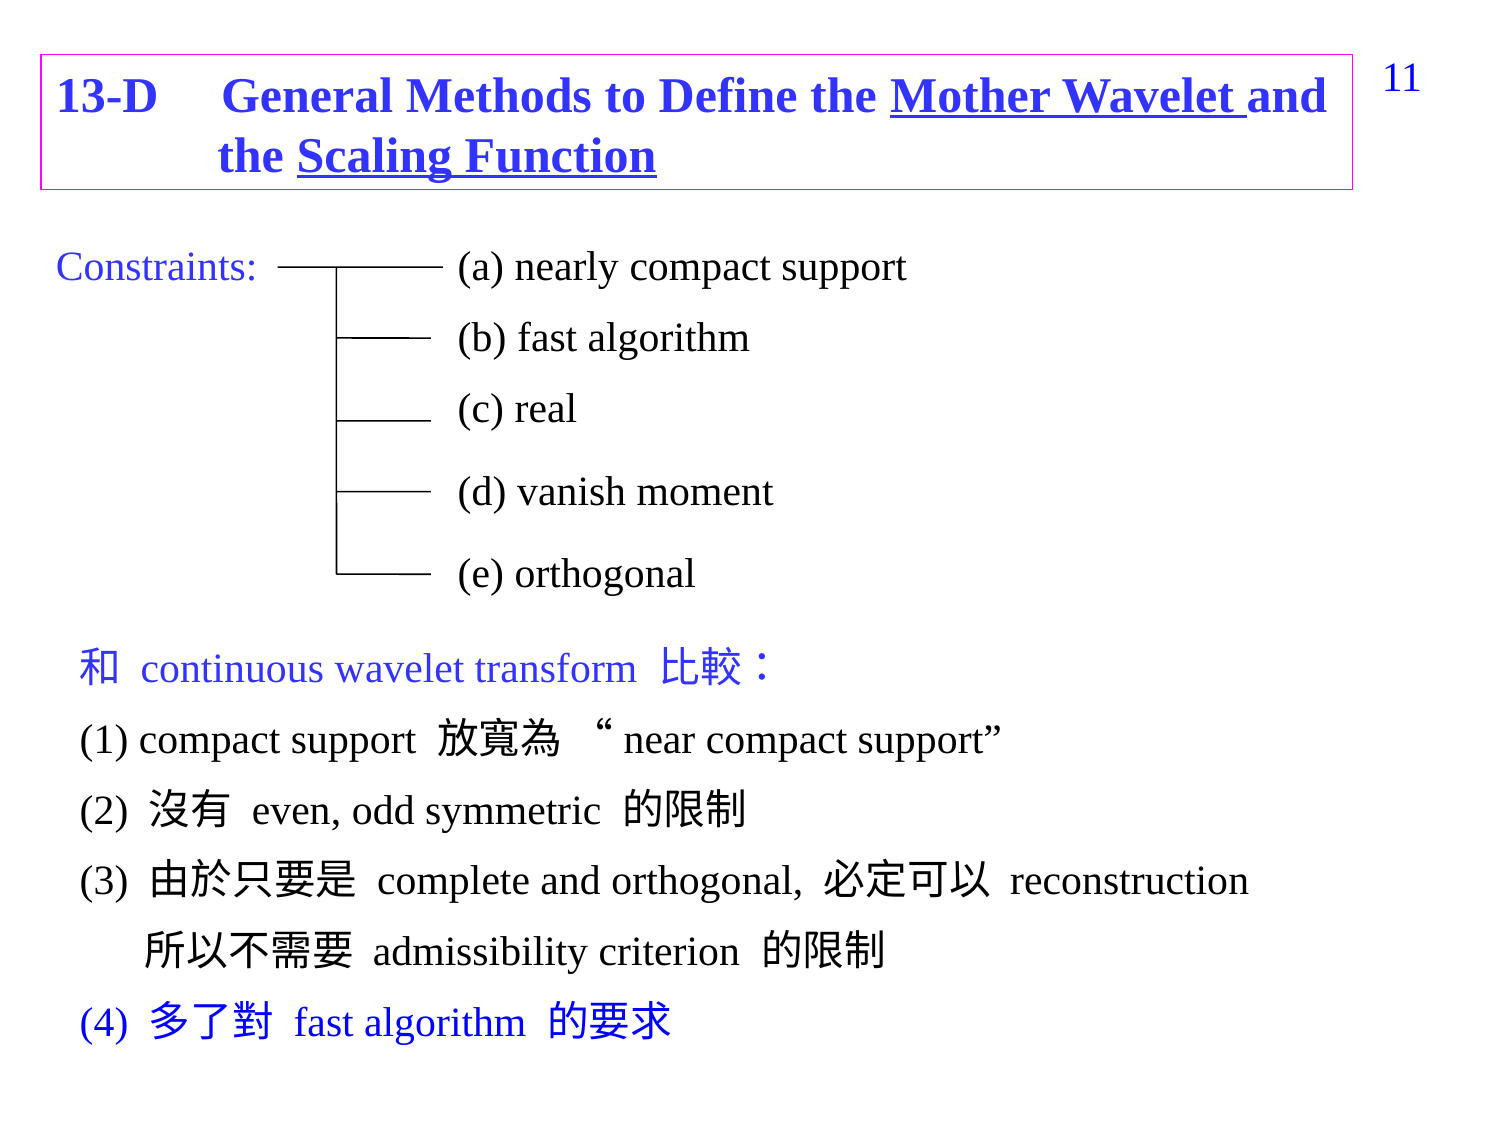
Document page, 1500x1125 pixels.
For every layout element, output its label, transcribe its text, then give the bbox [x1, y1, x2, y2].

text_box Constraints: [41, 231, 349, 297]
text_box (c) real [442, 373, 750, 439]
text_box (b) fast algorithm [442, 302, 963, 368]
text_box 和 continuous wavelet transform 比較： (1) compact support 放寬為 “near compact support” (2) 沒有 even, odd symmetric 的限制 (3) 由於只要是 complete and orthogonal, 必定可以 reconstruction 所以不需要 admissibility criterion 的限制 (4) 多了對 fast algorithm 的要求 [64, 633, 1353, 1053]
text_box 13-D General Methods to Define the Mother Wavelet and the Scaling Function [41, 54, 1353, 190]
slide_number 386 [1304, 42, 1437, 122]
text_box (a) nearly compact support [442, 231, 951, 297]
text_box (e) orthogonal [442, 538, 857, 604]
text_box (d) vanish moment [442, 456, 916, 521]
